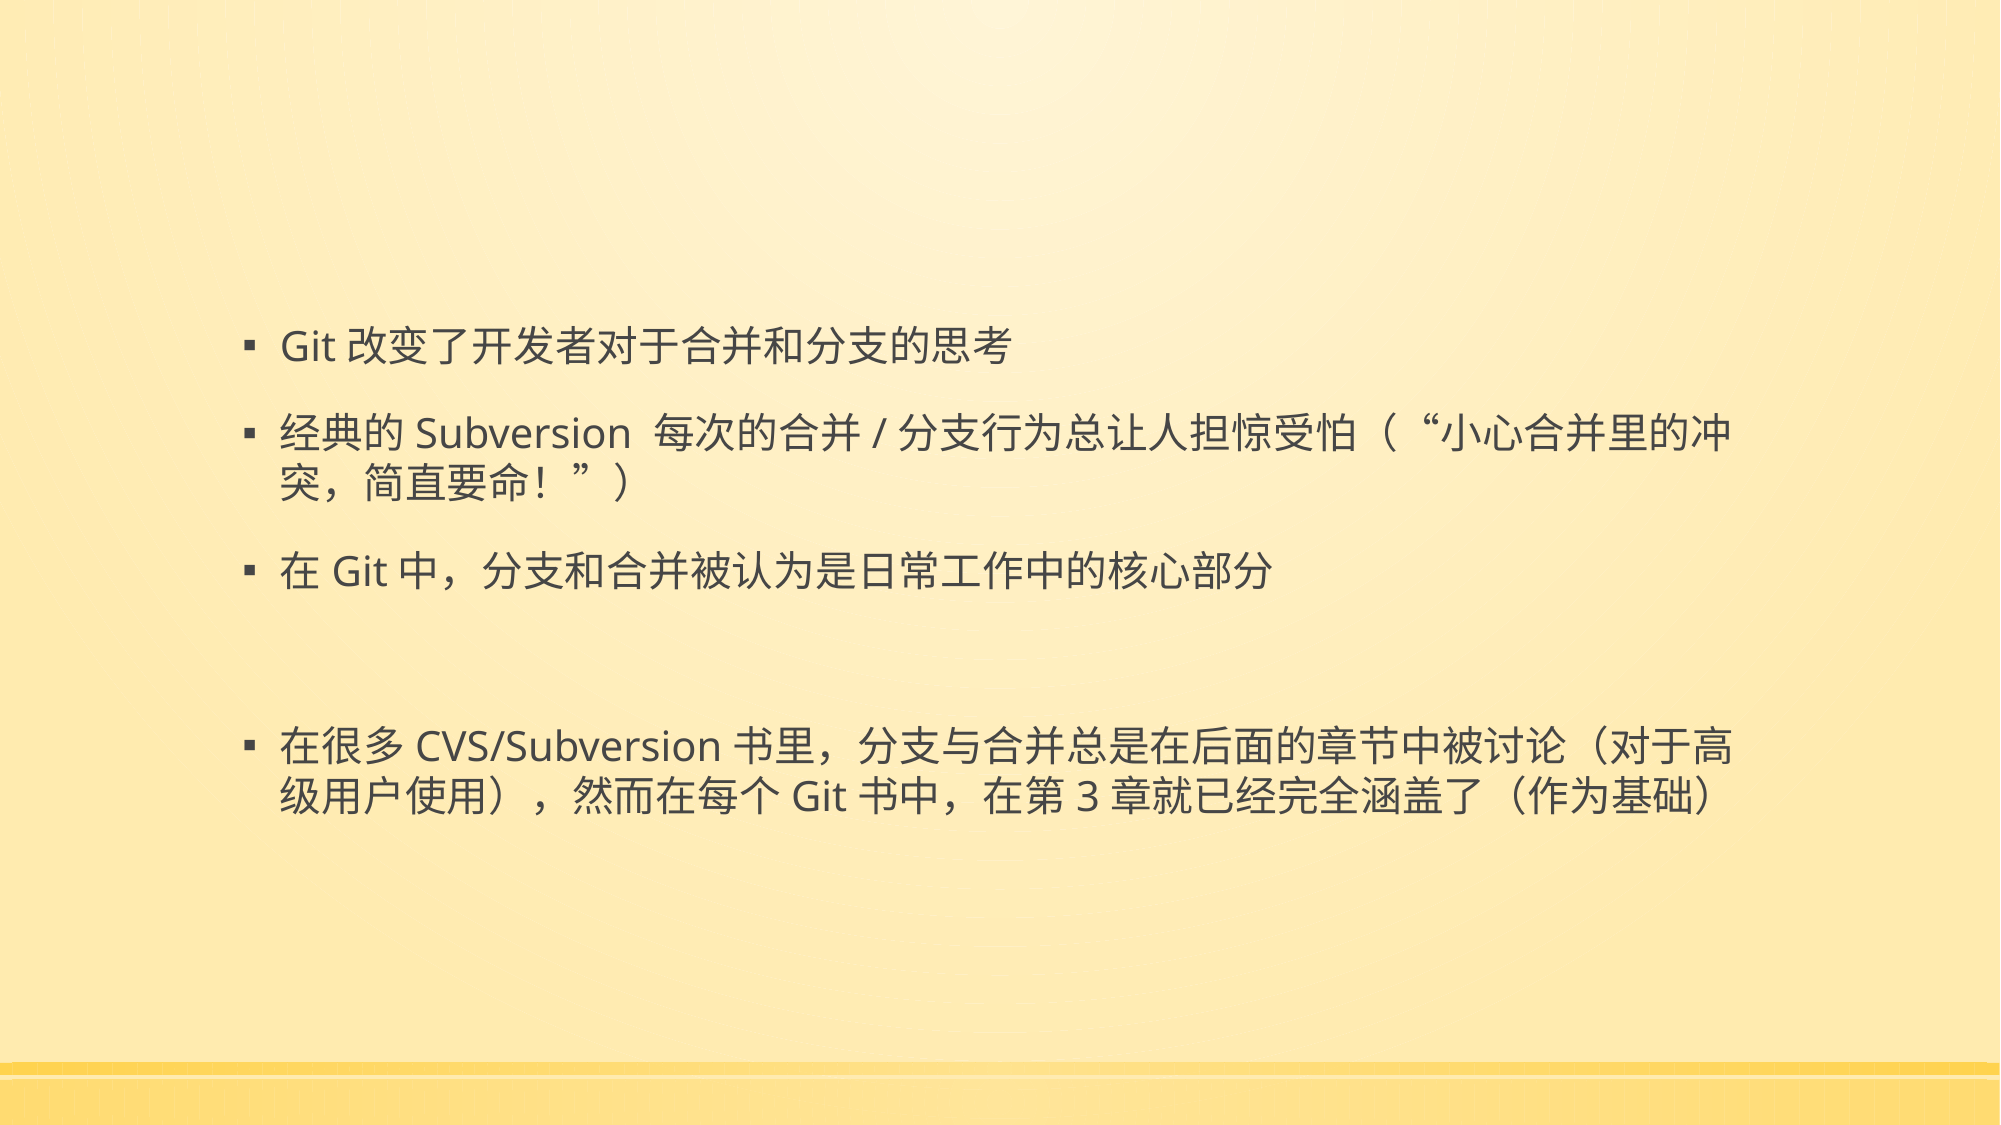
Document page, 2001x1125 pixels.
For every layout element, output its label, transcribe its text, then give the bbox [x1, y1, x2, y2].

list Git改变了开发者对于合并和分支的思考 经典的Subversion 每次的合并/分支行为总让人担惊受怕（“小心合并里的冲突，简直要命！”） 在Git中，分支和合并被认为是日常工作中的核心部分 在很多CVS/Subversion书里，分支与合并总是在后面的章节中被讨论（对于高级用户使用），然而在每个Git书中，在第3章就已经完全涵盖了（作为基础） [219, 311, 1780, 990]
